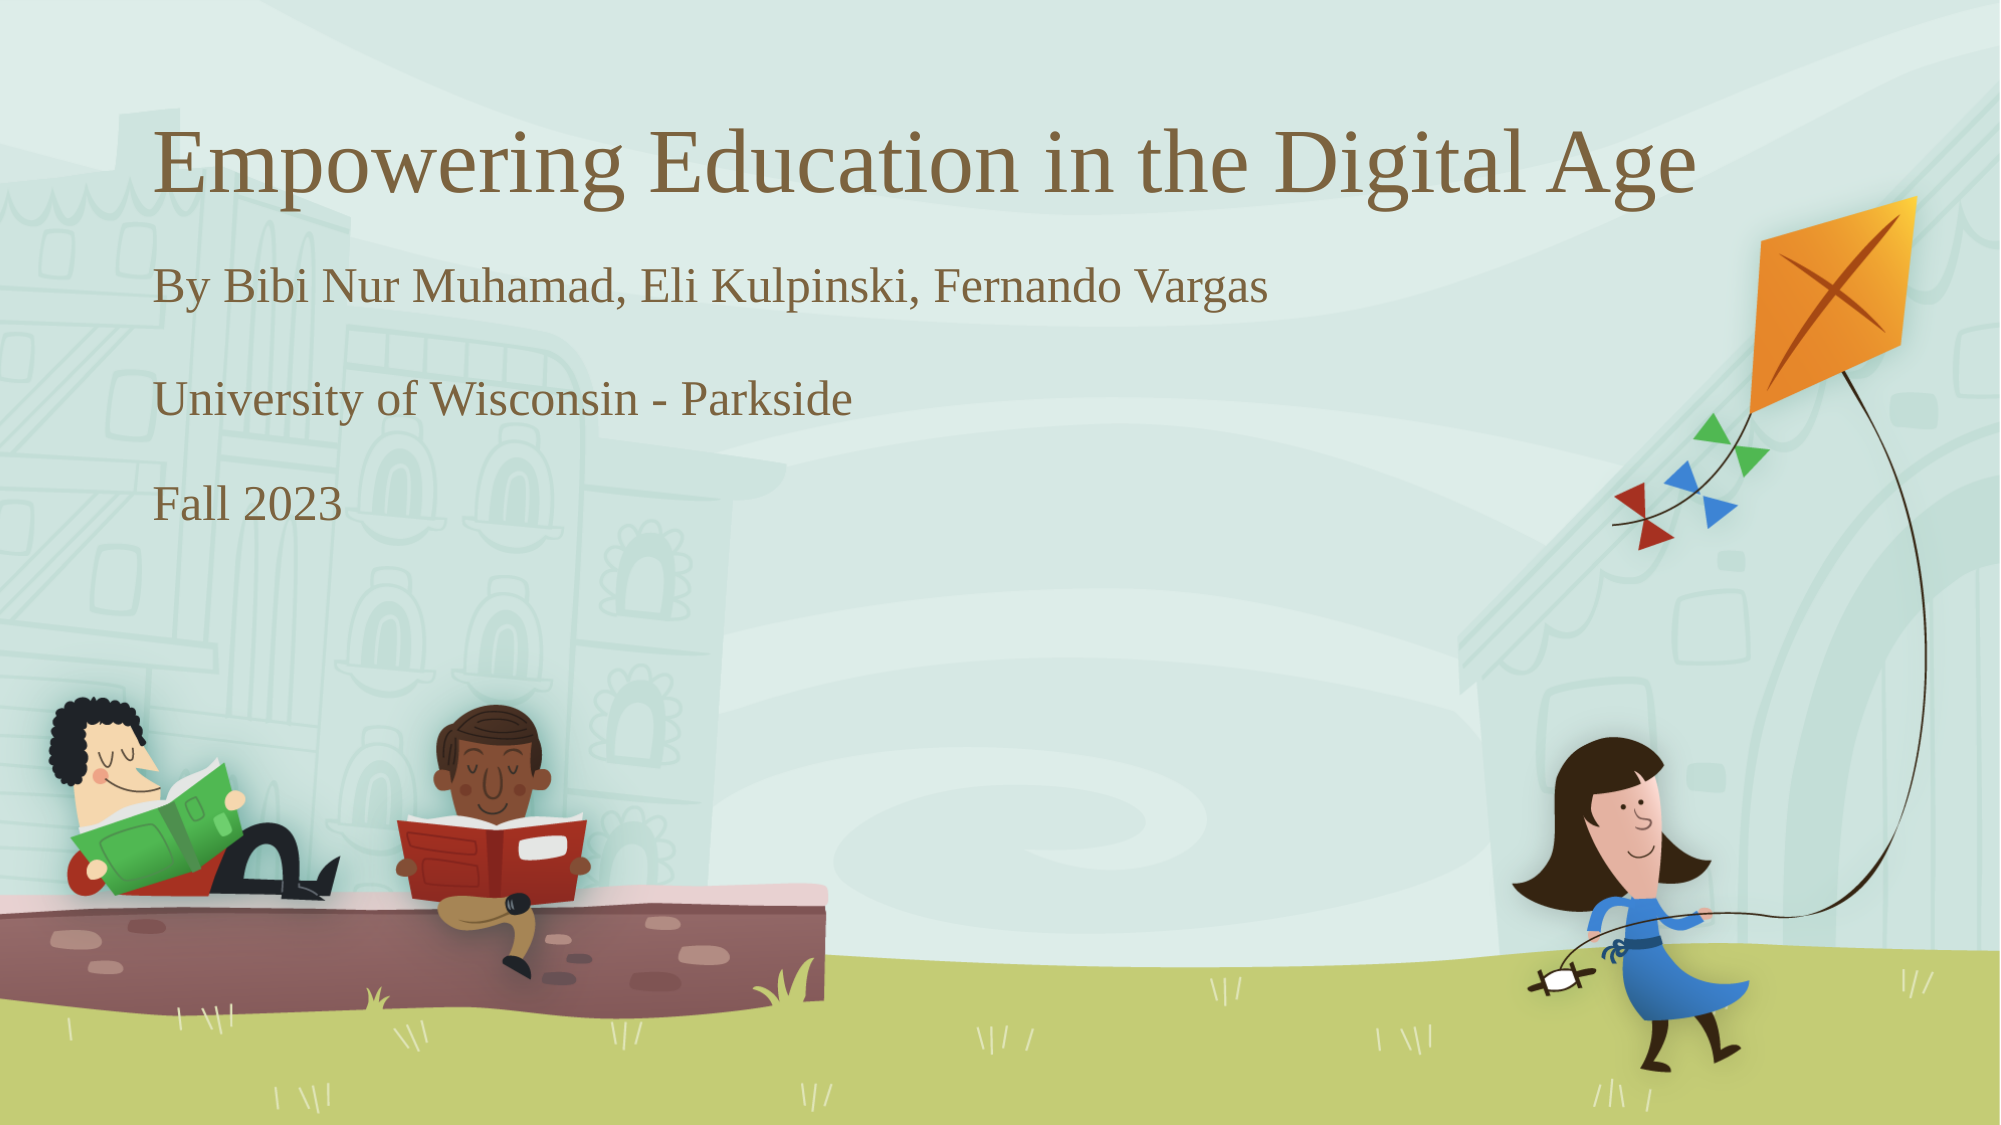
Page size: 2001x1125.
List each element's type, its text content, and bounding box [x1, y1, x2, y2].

text_box University of Wisconsin - Parkside Fall 2023 [137, 350, 1492, 546]
title Empowering Education in the Digital Age [137, 83, 1770, 220]
picture [0, 0, 2000, 1125]
subtitle By Bibi Nur Muhamad, Eli Kulpinski, Fernando Vargas [137, 251, 1439, 345]
